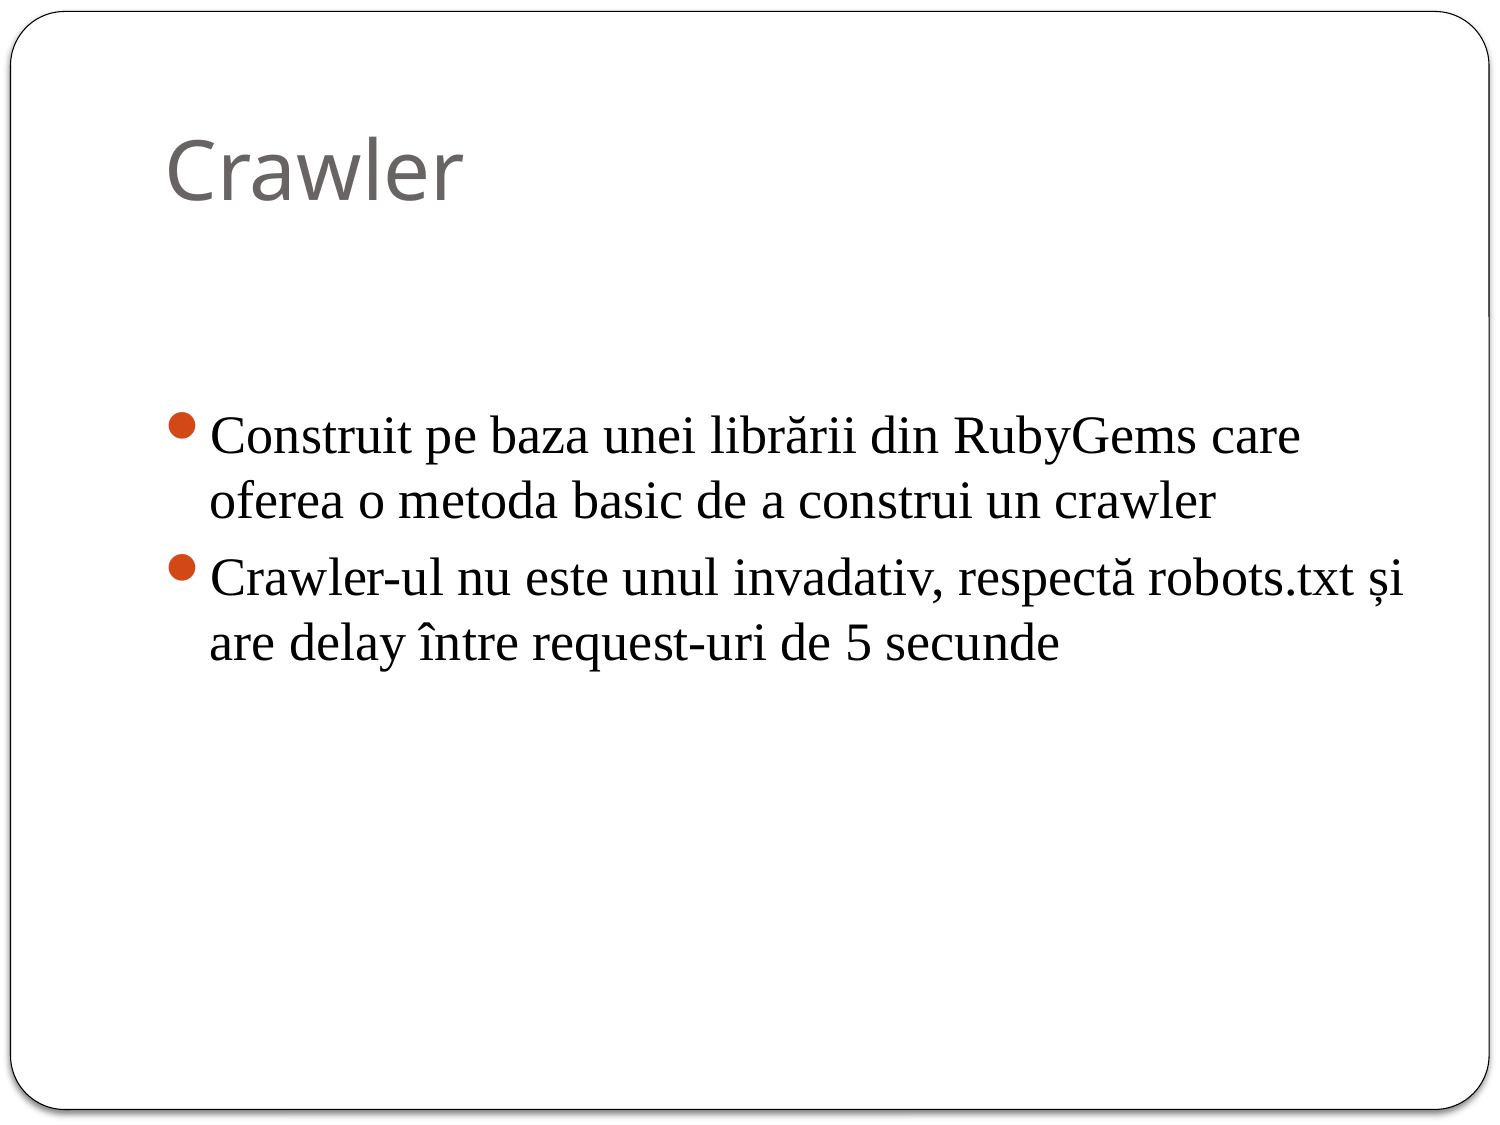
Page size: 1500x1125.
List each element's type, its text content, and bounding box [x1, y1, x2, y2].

title Crawler [150, 45, 1425, 233]
list Construit pe baza unei librării din RubyGems care oferea o metoda basic de a construi un crawler Crawler-ul nu este unul invadativ, respectă robots.txt și are delay între request-uri de 5 secunde [150, 237, 1425, 988]
